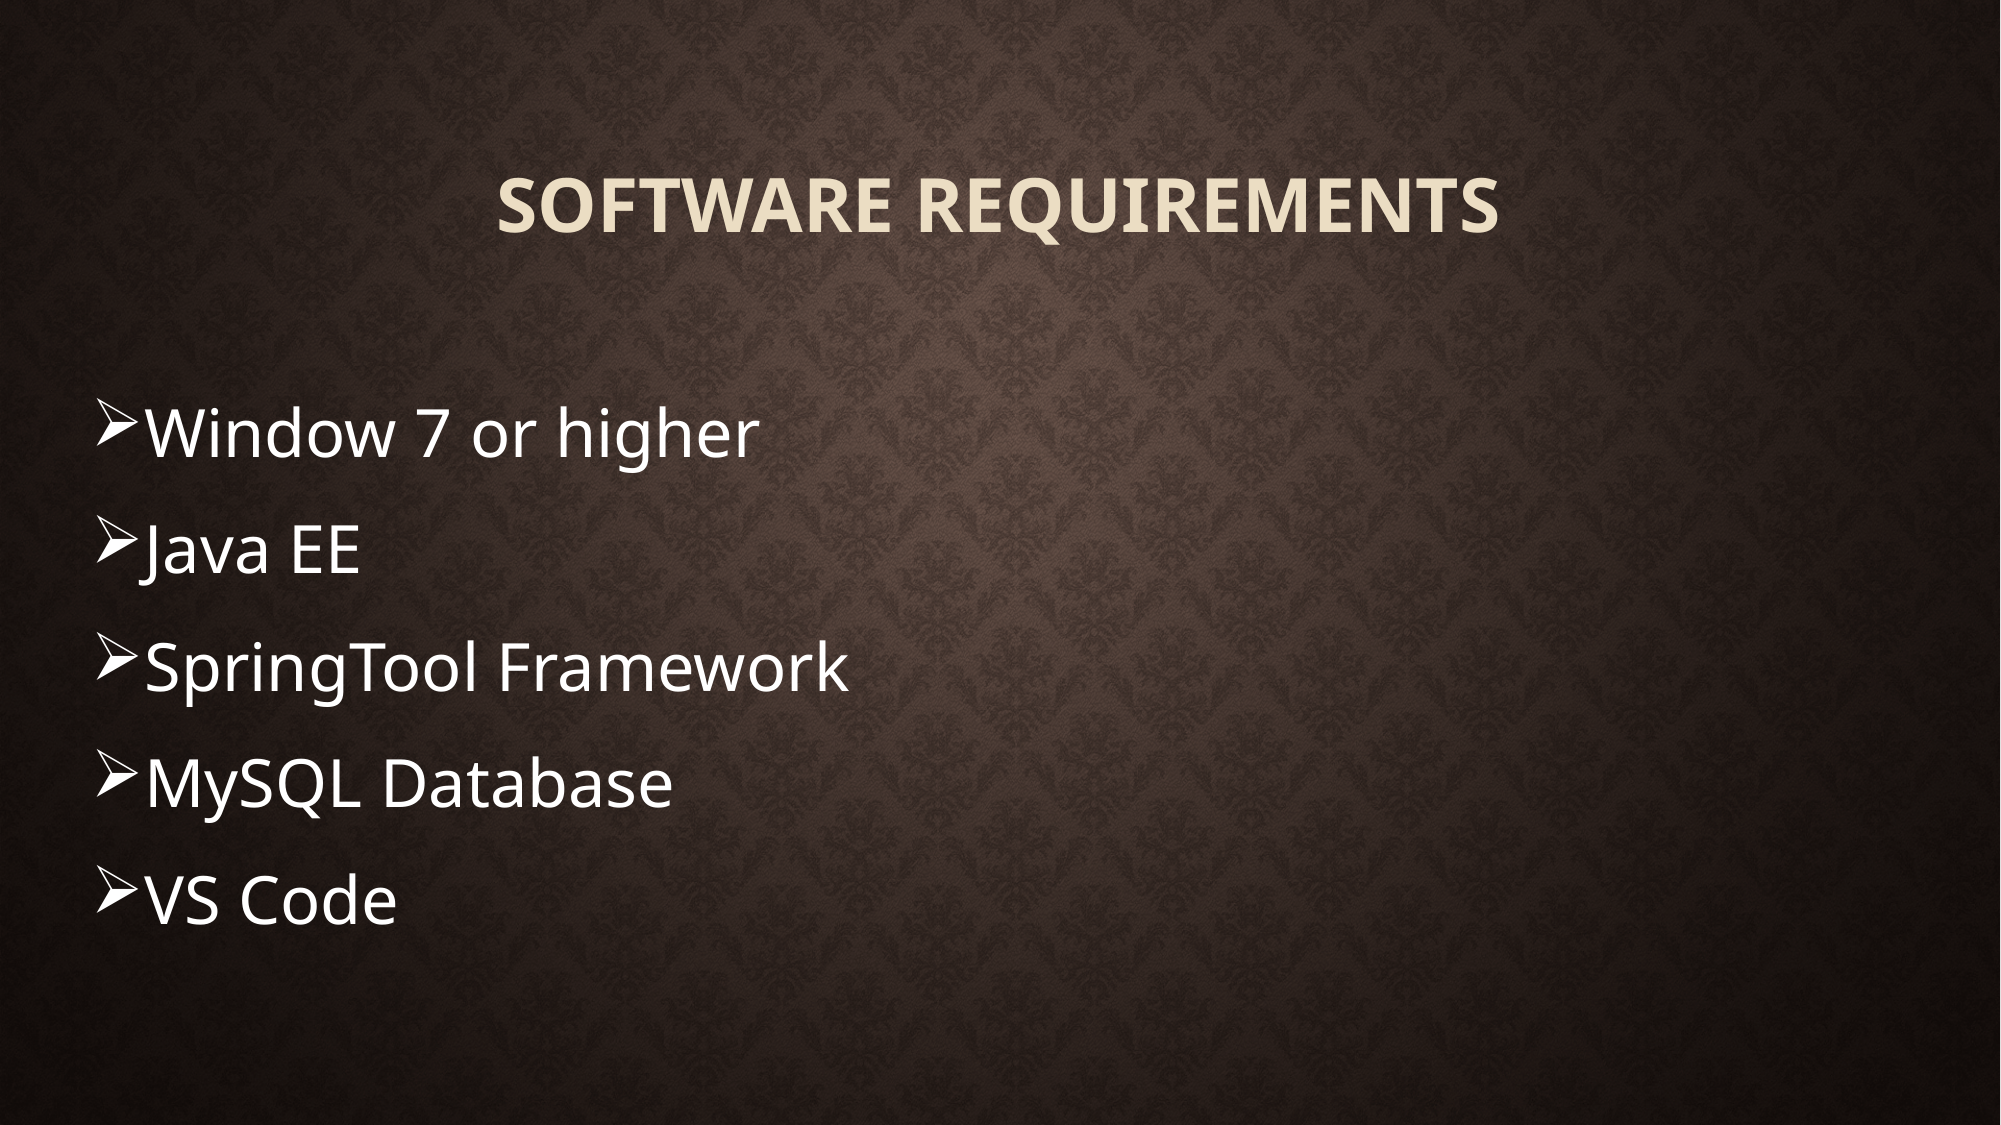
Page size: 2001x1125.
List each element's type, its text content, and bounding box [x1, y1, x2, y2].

text_box Window 7 or higher Java EE SpringTool Framework MySQL Database VS Code [76, 366, 1949, 1039]
title software Requirements [149, 99, 1849, 318]
